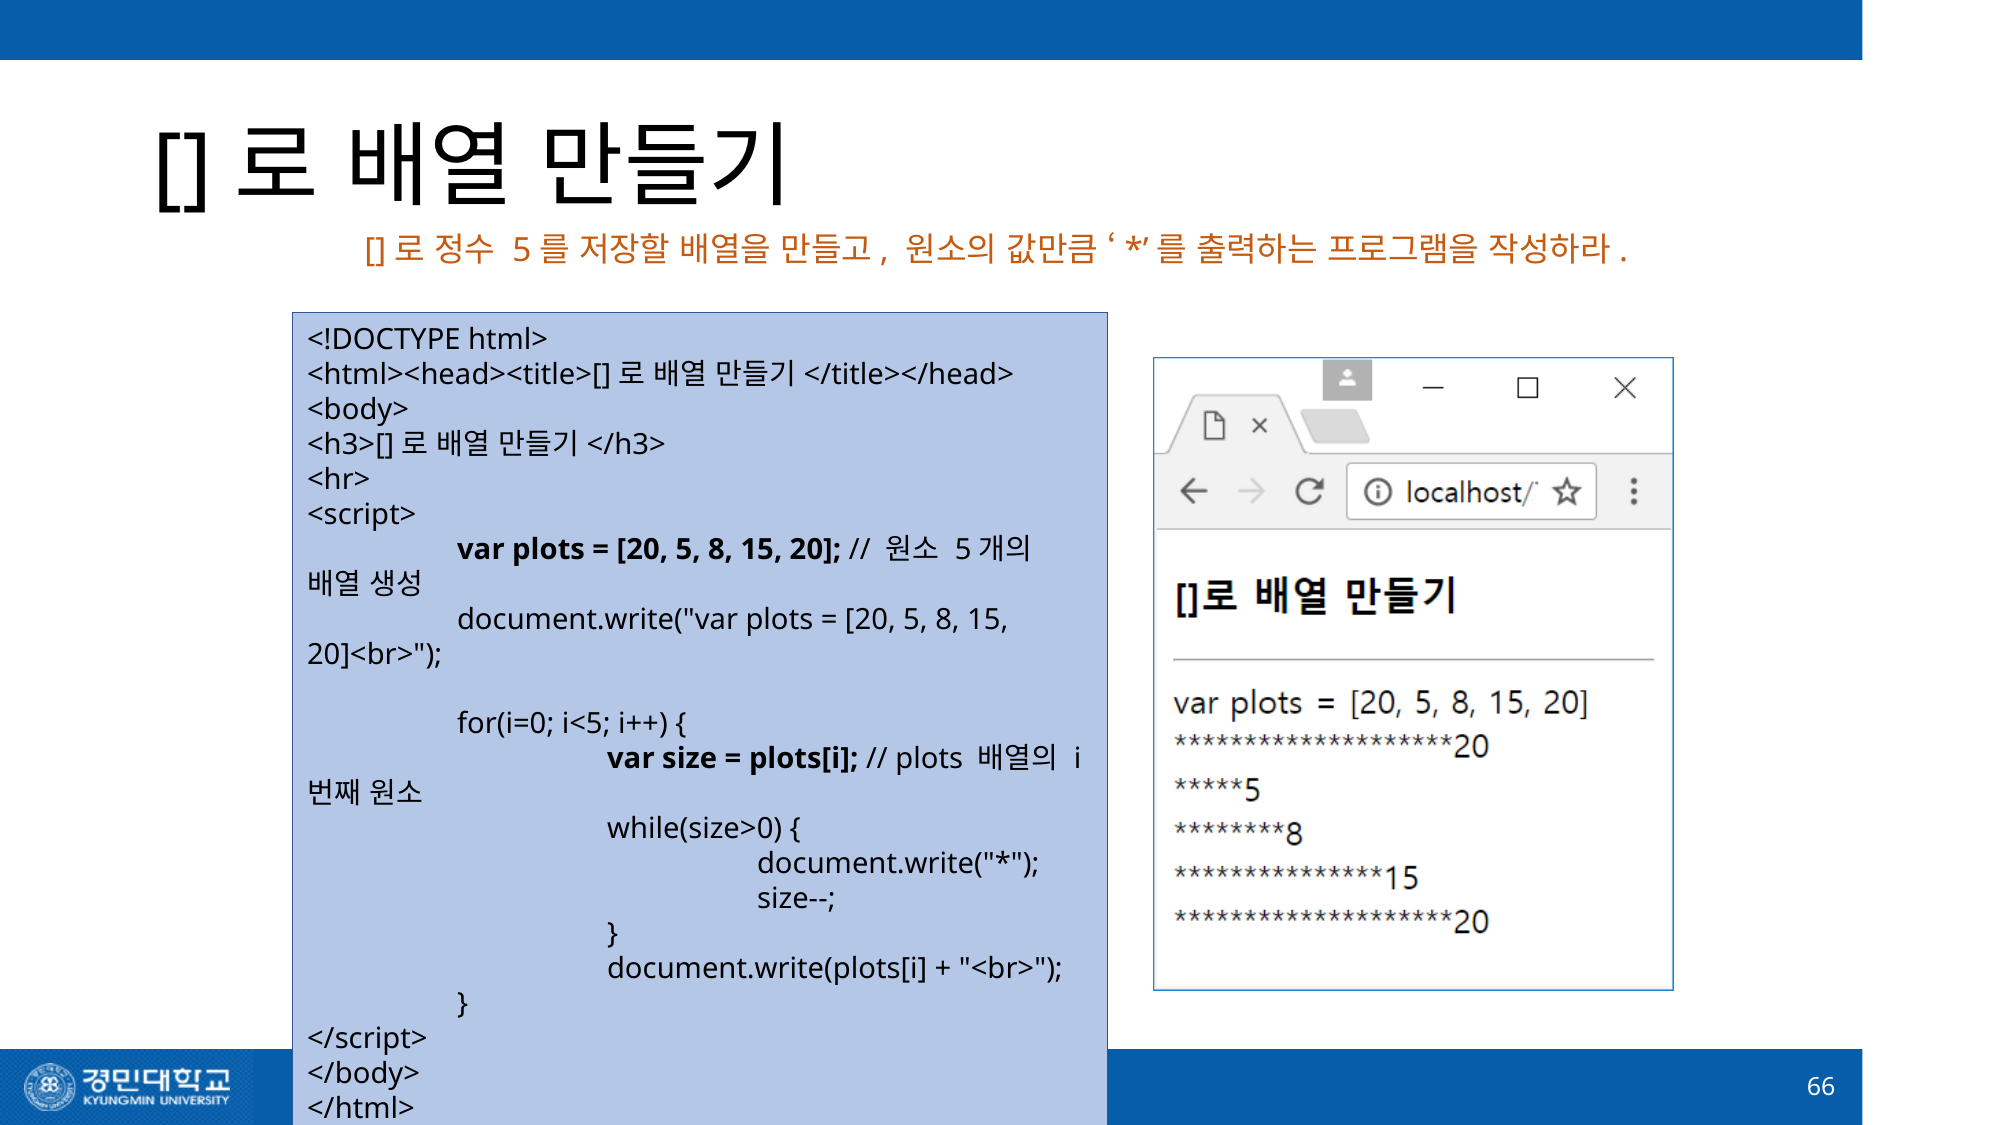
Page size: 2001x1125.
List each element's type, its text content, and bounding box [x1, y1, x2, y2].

slide_number 66 [1758, 1057, 1851, 1117]
text_box []로 정수 5를 저장할 배열을 만들고, 원소의 값만큼 ‘*’를 출력하는 프로그램을 작성하라. [349, 220, 1644, 275]
picture [1153, 357, 1674, 991]
title []로 배열 만들기 [137, 59, 1863, 278]
picture [0, 1049, 253, 1125]
text_box <!DOCTYPE html> <html><head><title>[]로 배열 만들기</title></head> <body> <h3>[]로 배열 만들기</h3> <hr> <script> var plots = [20, 5, 8, 15, 20]; // 원소 5개의 배열 생성 document.write("var plots = [20, 5, 8, 15, 20]<br>"); for(i=0; i<5; i++) { var size = plots[i]; // plots 배열의 i번째 원소 while(size>0) { document.write("*"); size--; } document.write(plots[i] + "<br>"); } </script> </body> </html> [292, 312, 1108, 1125]
